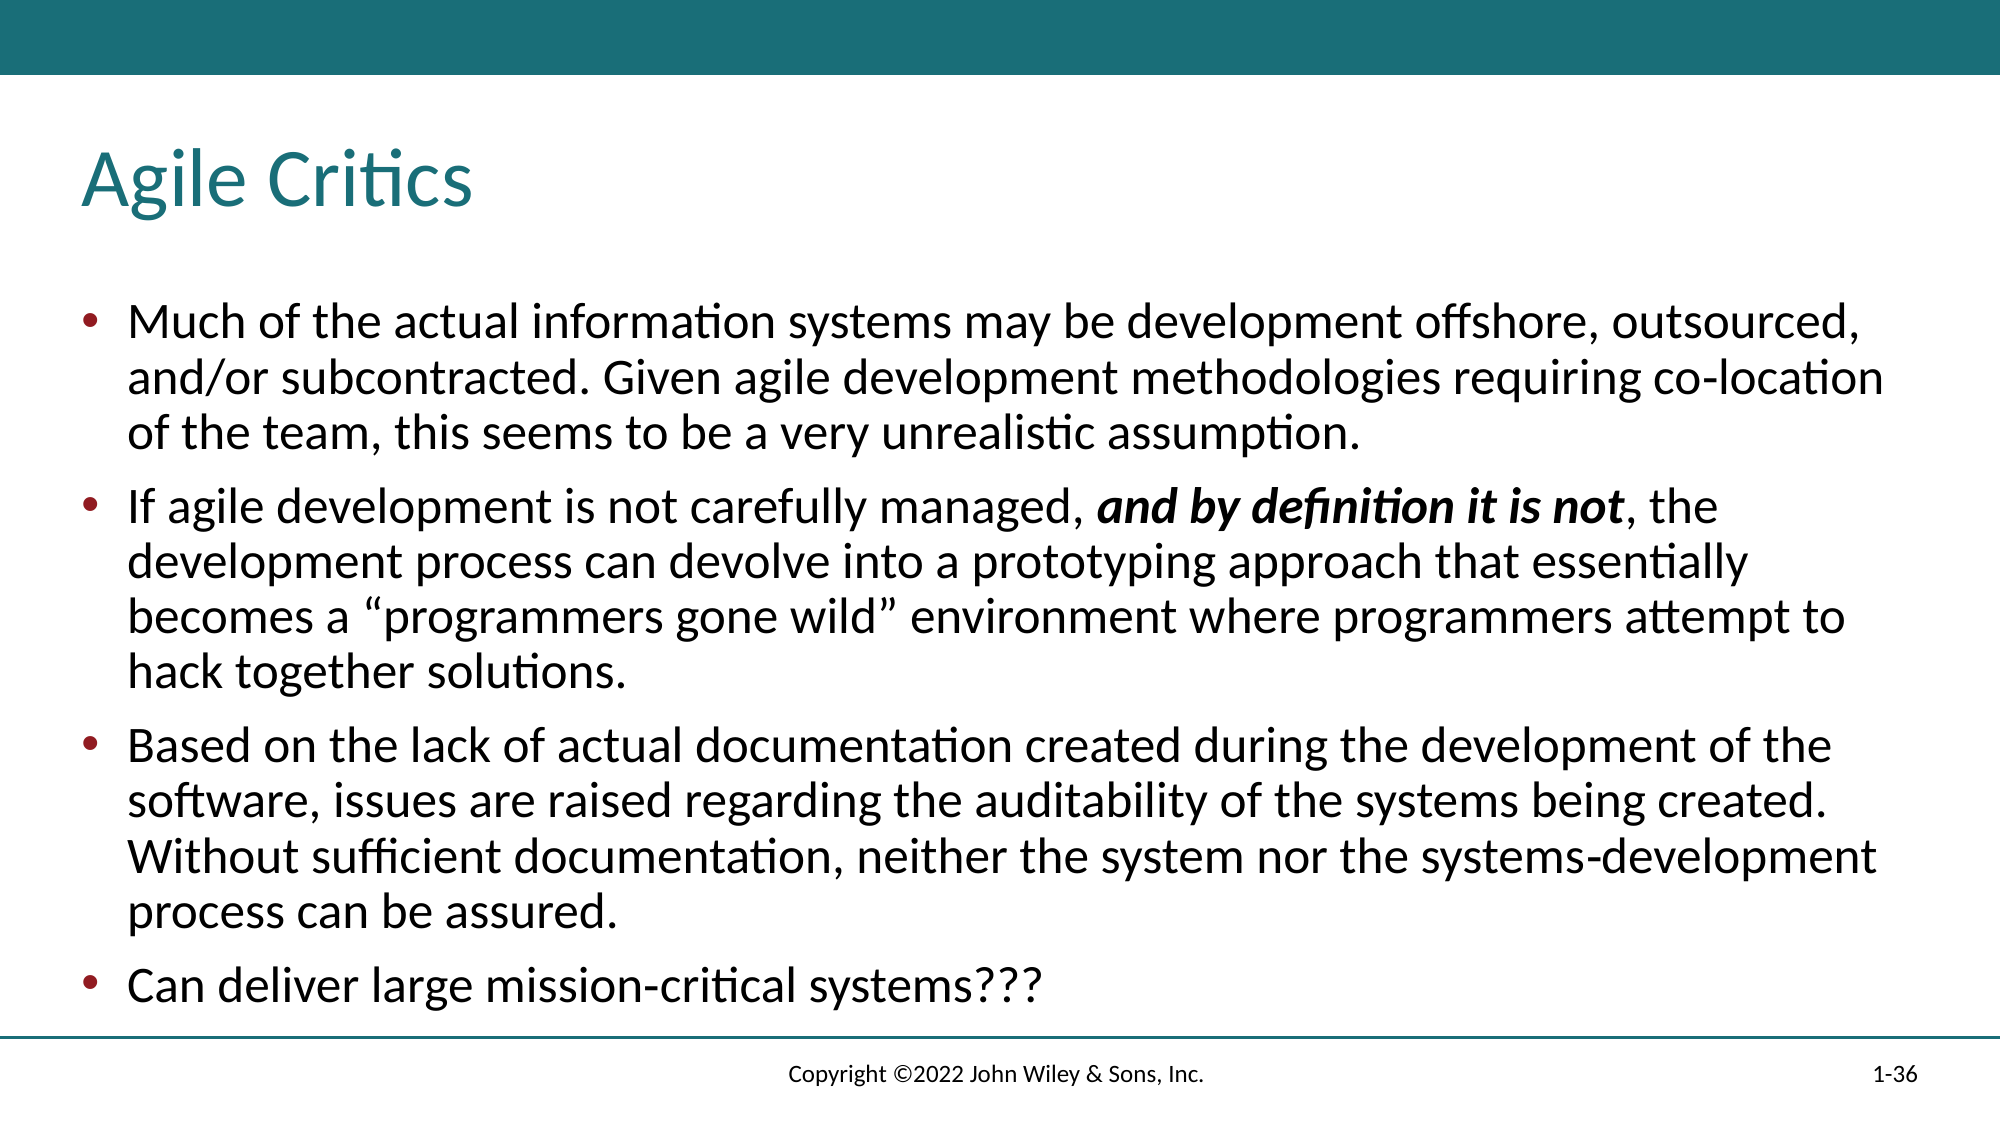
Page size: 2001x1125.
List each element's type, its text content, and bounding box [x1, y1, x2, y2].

list Much of the actual information systems may be development offshore, outsourced, and/or subcontracted. Given agile development methodologies requiring co‐location of the team, this seems to be a very unrealistic assumption. If agile development is not carefully managed, and by definition it is not, the development process can devolve into a prototyping approach that essentially becomes a “programmers gone wild” environment where programmers attempt to hack together solutions. Based on the lack of actual documentation created during the development of the software, issues are raised regarding the auditability of the systems being created. Without sufficient documentation, neither the system nor the systems‐development process can be assured. Can deliver large mission‐critical systems??? [66, 287, 1934, 1025]
footer Copyright ©2022 John Wiley & Sons, Inc. [662, 1042, 1338, 1103]
title Agile Critics [66, 127, 1934, 287]
slide_number 1-36 [1412, 1042, 1934, 1103]
